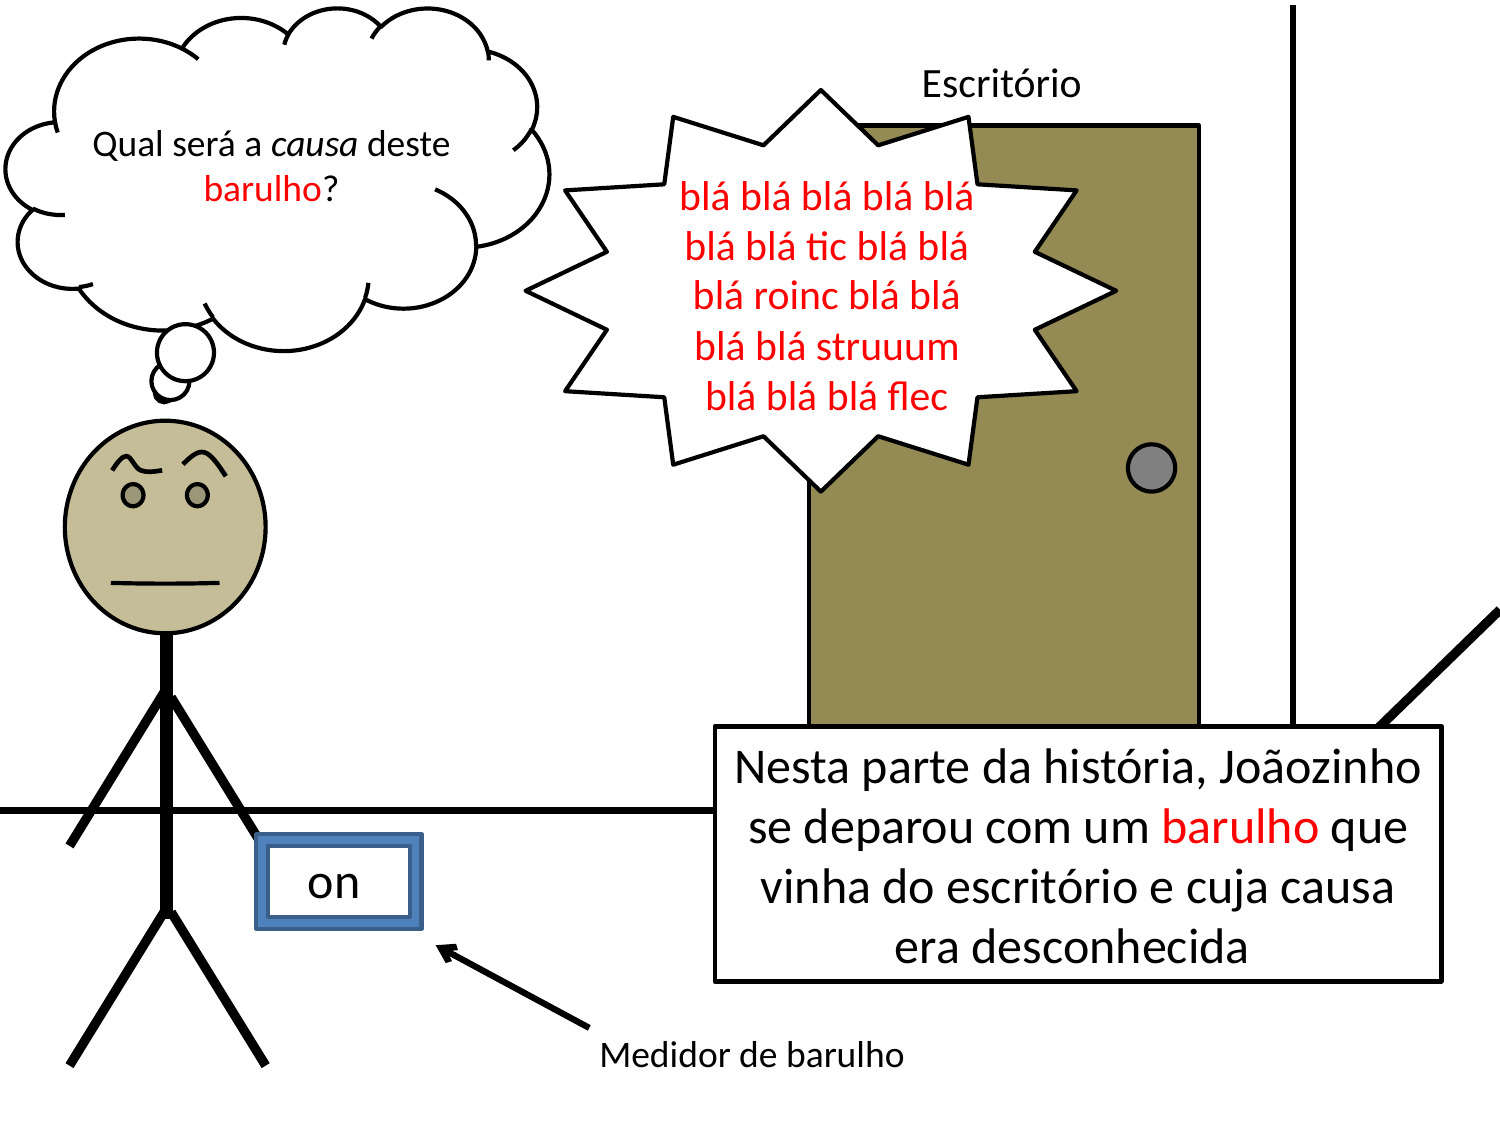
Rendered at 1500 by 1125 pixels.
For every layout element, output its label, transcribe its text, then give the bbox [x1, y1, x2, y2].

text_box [170, 911, 266, 1066]
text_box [170, 696, 266, 851]
text_box Medidor de barulho [584, 1023, 639, 1083]
text_box [182, 451, 227, 477]
text_box [111, 455, 163, 473]
text_box Nesta parte da história, Joãozinho se deparou com um barulho que vinha do escritório e cuja causa era desconhecida [714, 726, 1442, 982]
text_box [1297, 609, 1500, 811]
text_box on [286, 841, 382, 916]
text_box Escritório [830, 48, 1173, 113]
text_box Qual será a causa deste barulho? [64, 112, 479, 217]
text_box [3, 6, 536, 405]
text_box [435, 944, 590, 1029]
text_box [69, 692, 165, 847]
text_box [525, 89, 1117, 492]
text_box Medidor de barulho [648, 1023, 975, 1083]
text_box [62, 418, 268, 636]
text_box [808, 125, 1200, 811]
text_box [254, 832, 424, 931]
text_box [69, 911, 165, 1066]
